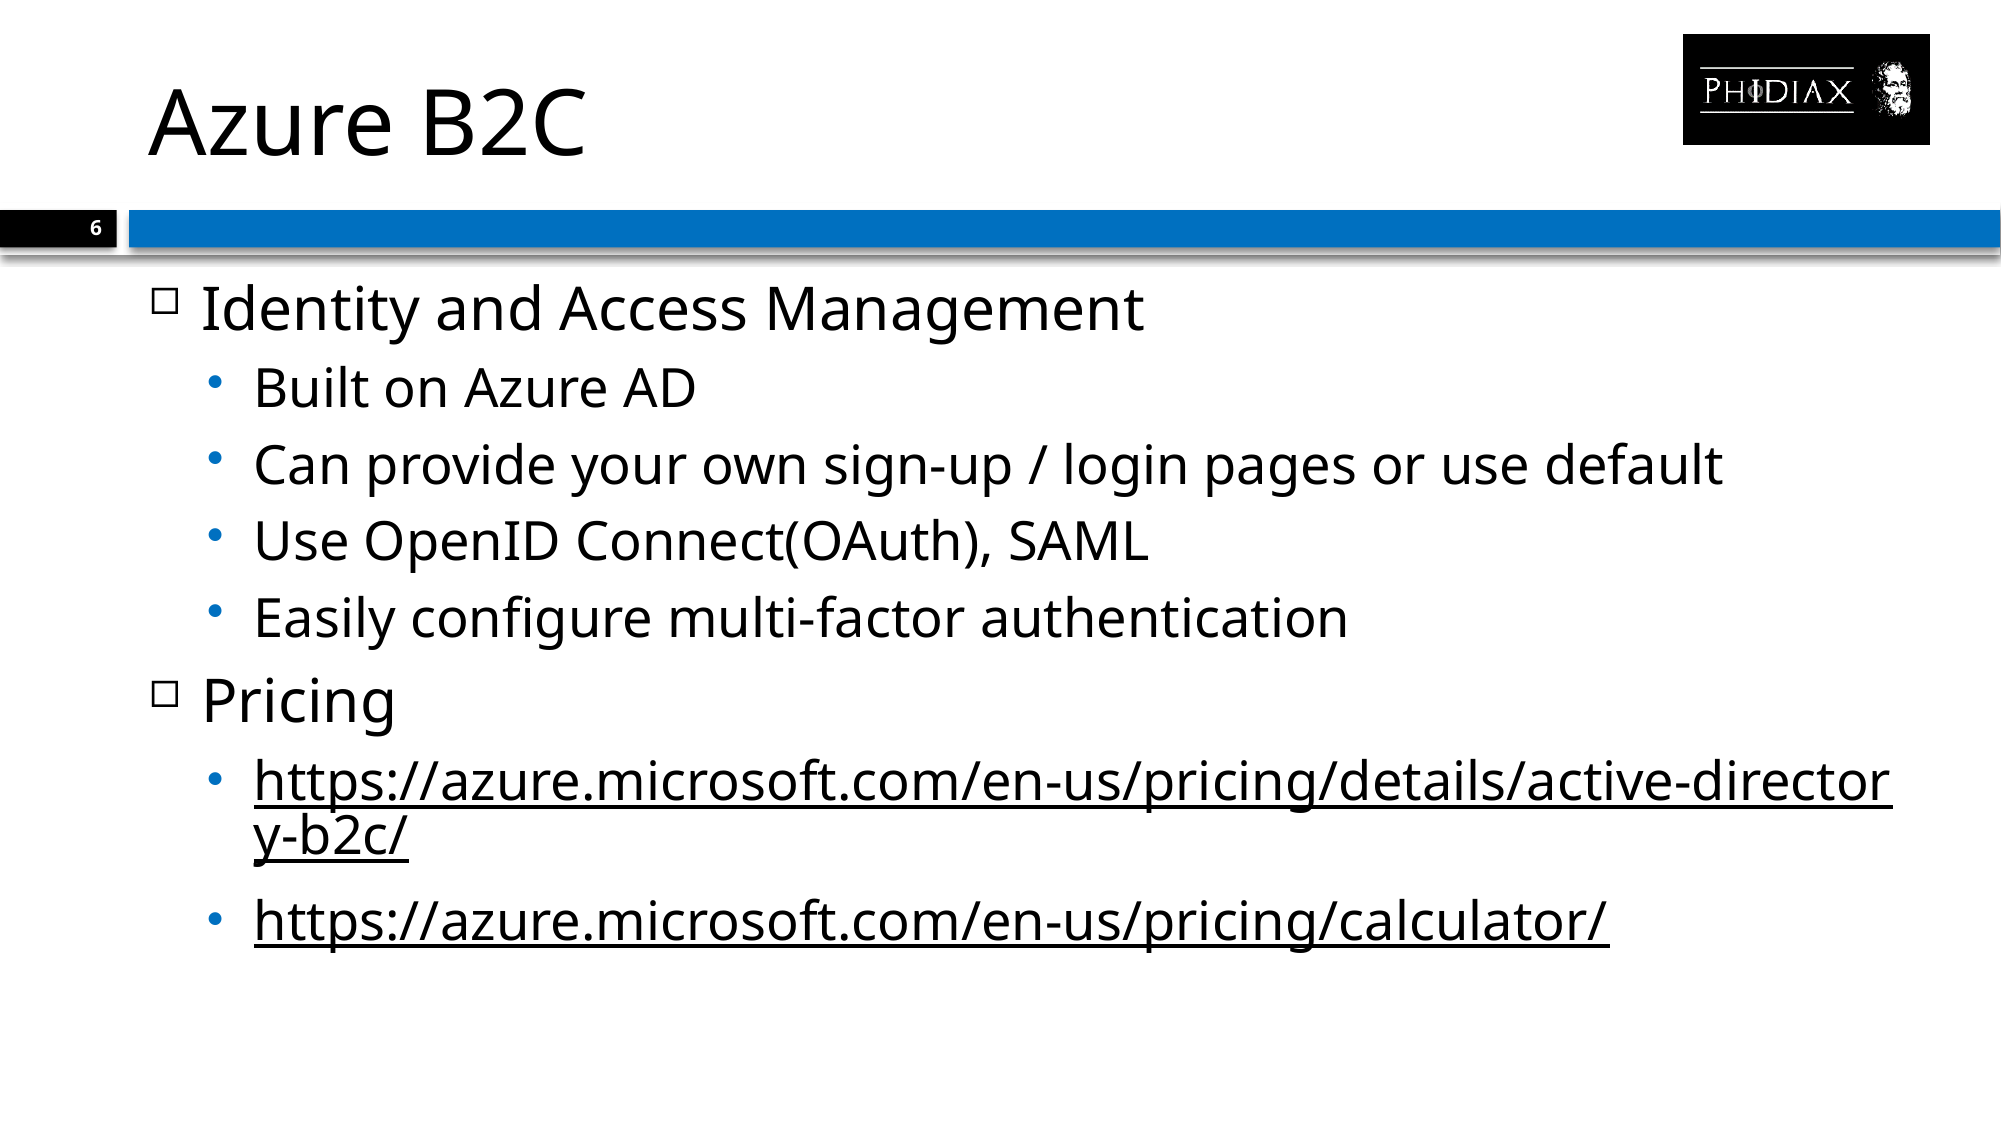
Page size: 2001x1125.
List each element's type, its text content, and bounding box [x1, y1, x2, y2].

picture [1683, 34, 1930, 145]
slide_number 6 [0, 208, 117, 249]
title Azure B2C [133, 37, 1918, 200]
list Identity and Access Management Built on Azure AD Can provide your own sign-up / login pages or use default Use OpenID Connect(OAuth), SAML Easily configure multi-factor authentication Pricing https://azure.microsoft.com/en-us/pricing/details/active-directory-b2c/ https://azure.microsoft.com/en-us/pricing/calculator/ [133, 262, 1918, 1000]
